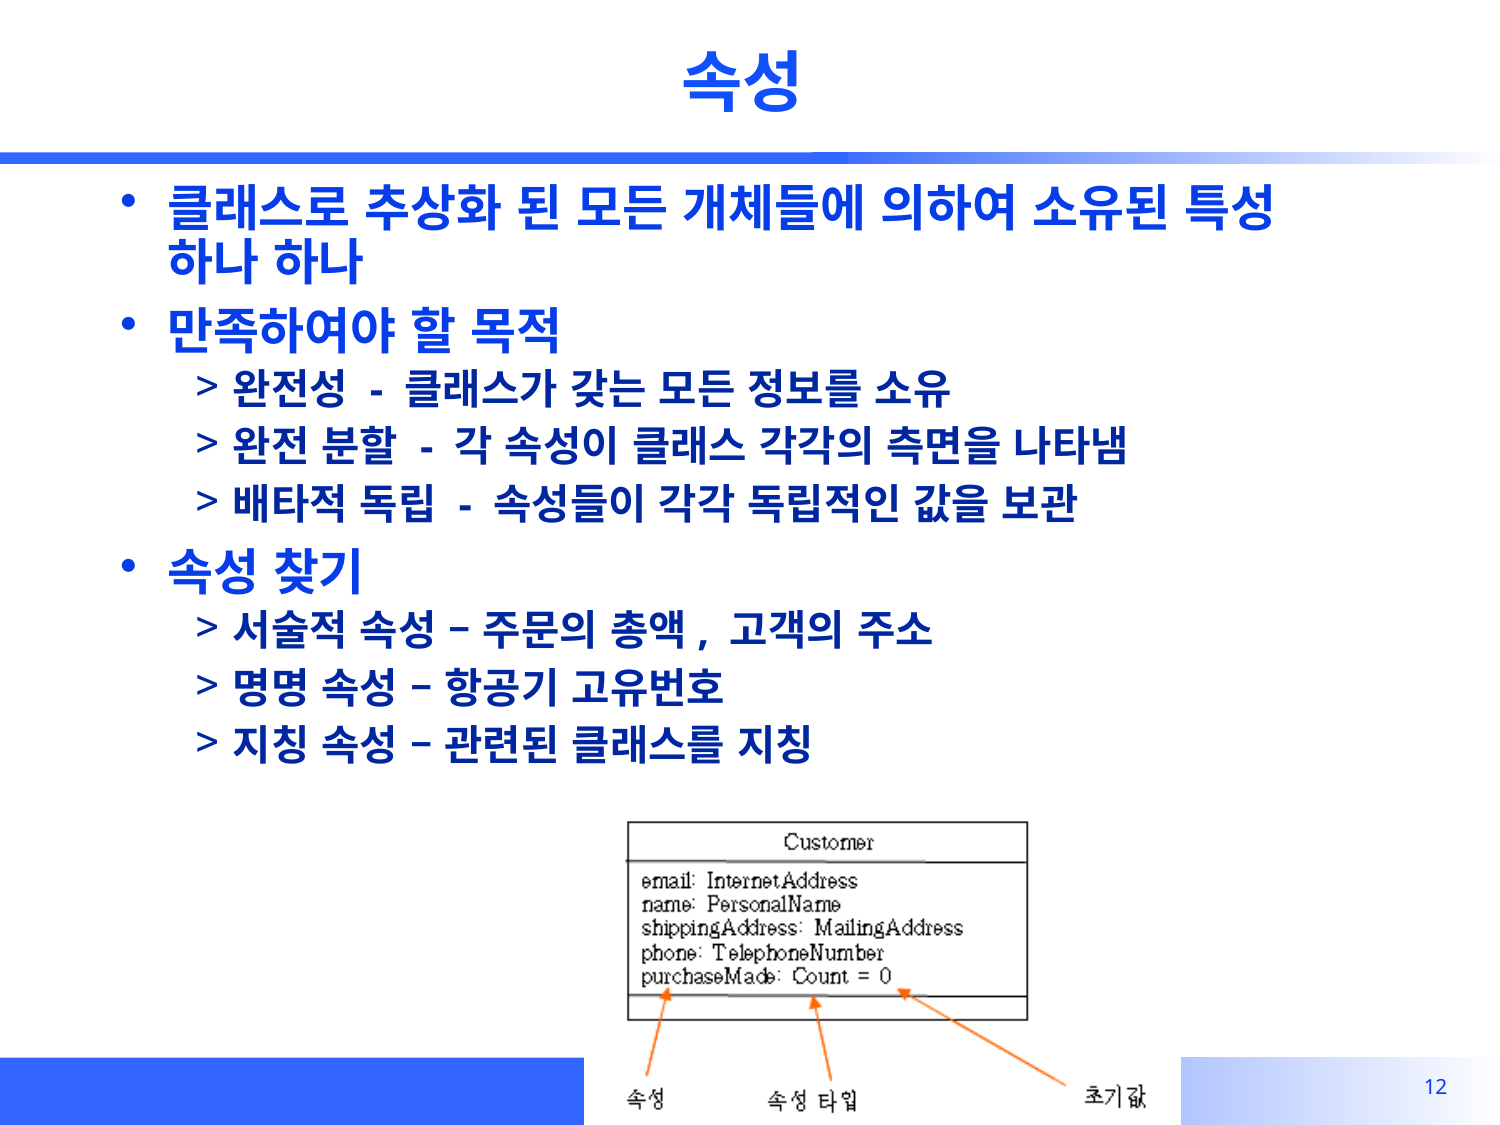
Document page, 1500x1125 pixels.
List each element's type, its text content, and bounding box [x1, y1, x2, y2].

picture [584, 820, 1181, 1125]
list 클래스로 추상화 된 모든 개체들에 의하여 소유된 특성 하나 하나 만족하여야 할 목적 완전성 - 클래스가 갖는 모든 정보를 소유 완전 분할 - 각 속성이 클래스 각각의 측면을 나타냄 배타적 독립 - 속성들이 각각 독립적인 값을 보관 속성 찾기 서술적 속성 – 주문의 총액, 고객의 주소 명명 속성 – 항공기 고유번호 지칭 속성 – 관련된 클래스를 지칭 [105, 175, 1388, 1050]
text_box [0, 0, 1500, 75]
title 속성 [105, 75, 1381, 136]
